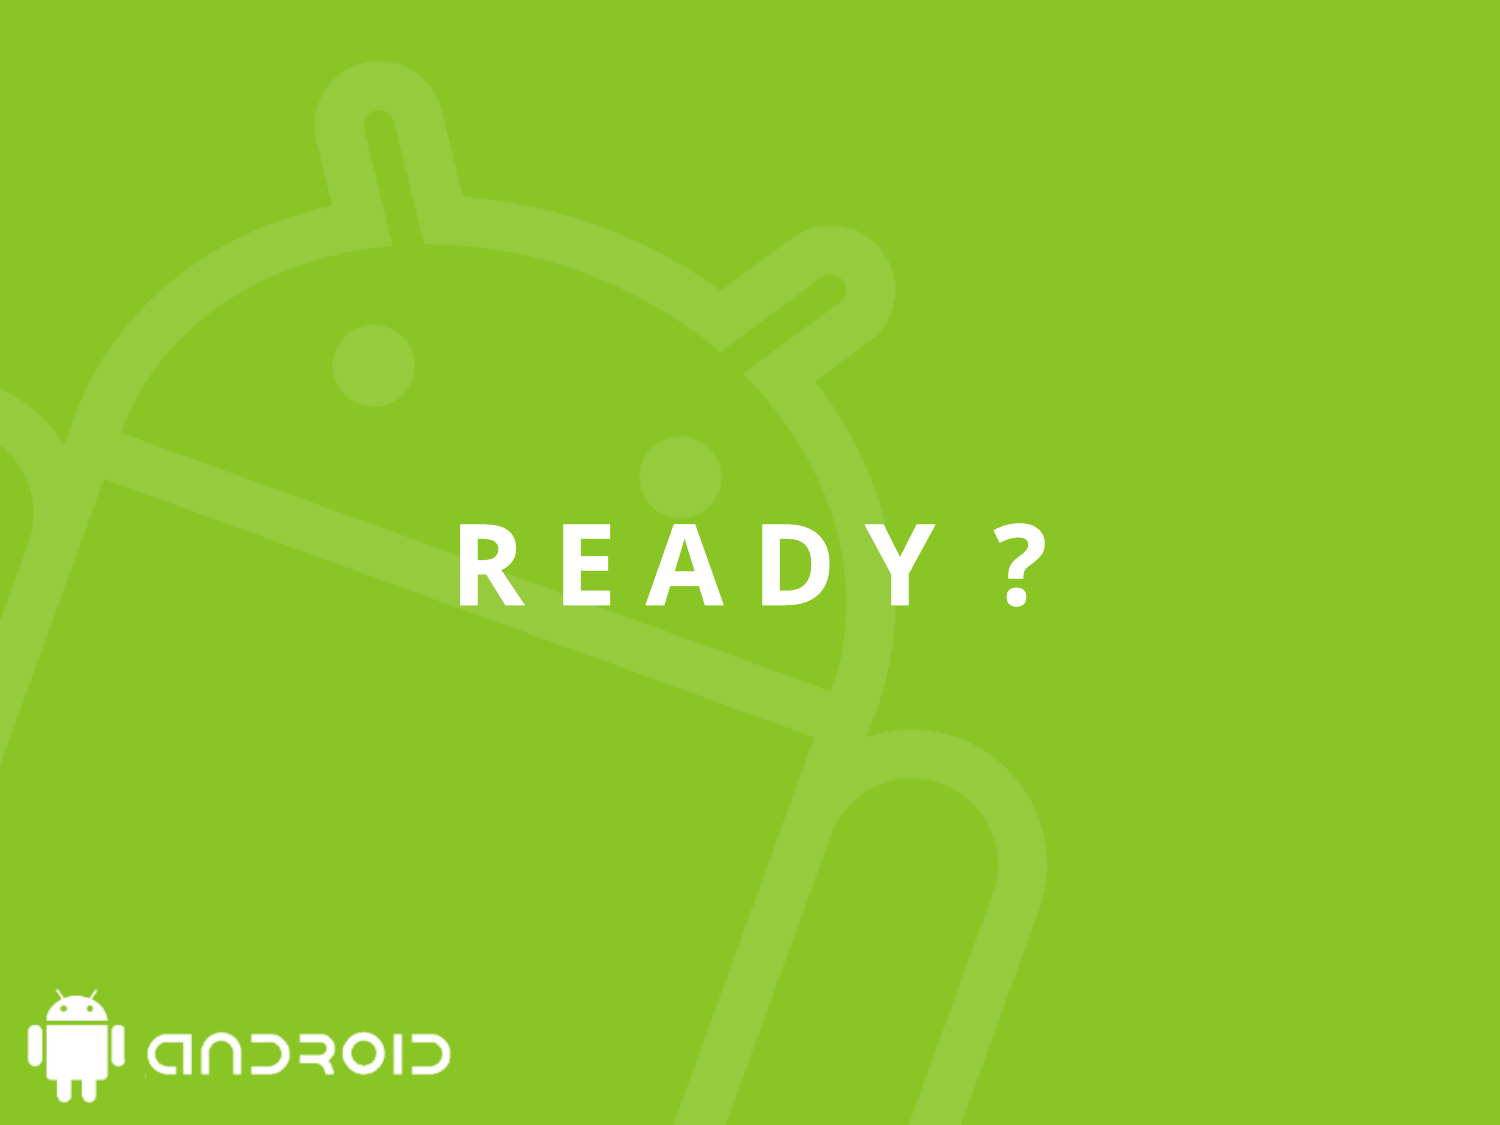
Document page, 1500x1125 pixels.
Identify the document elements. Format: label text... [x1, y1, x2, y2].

title R E A D Y ? [75, 45, 1424, 1075]
picture [0, 0, 1500, 1125]
